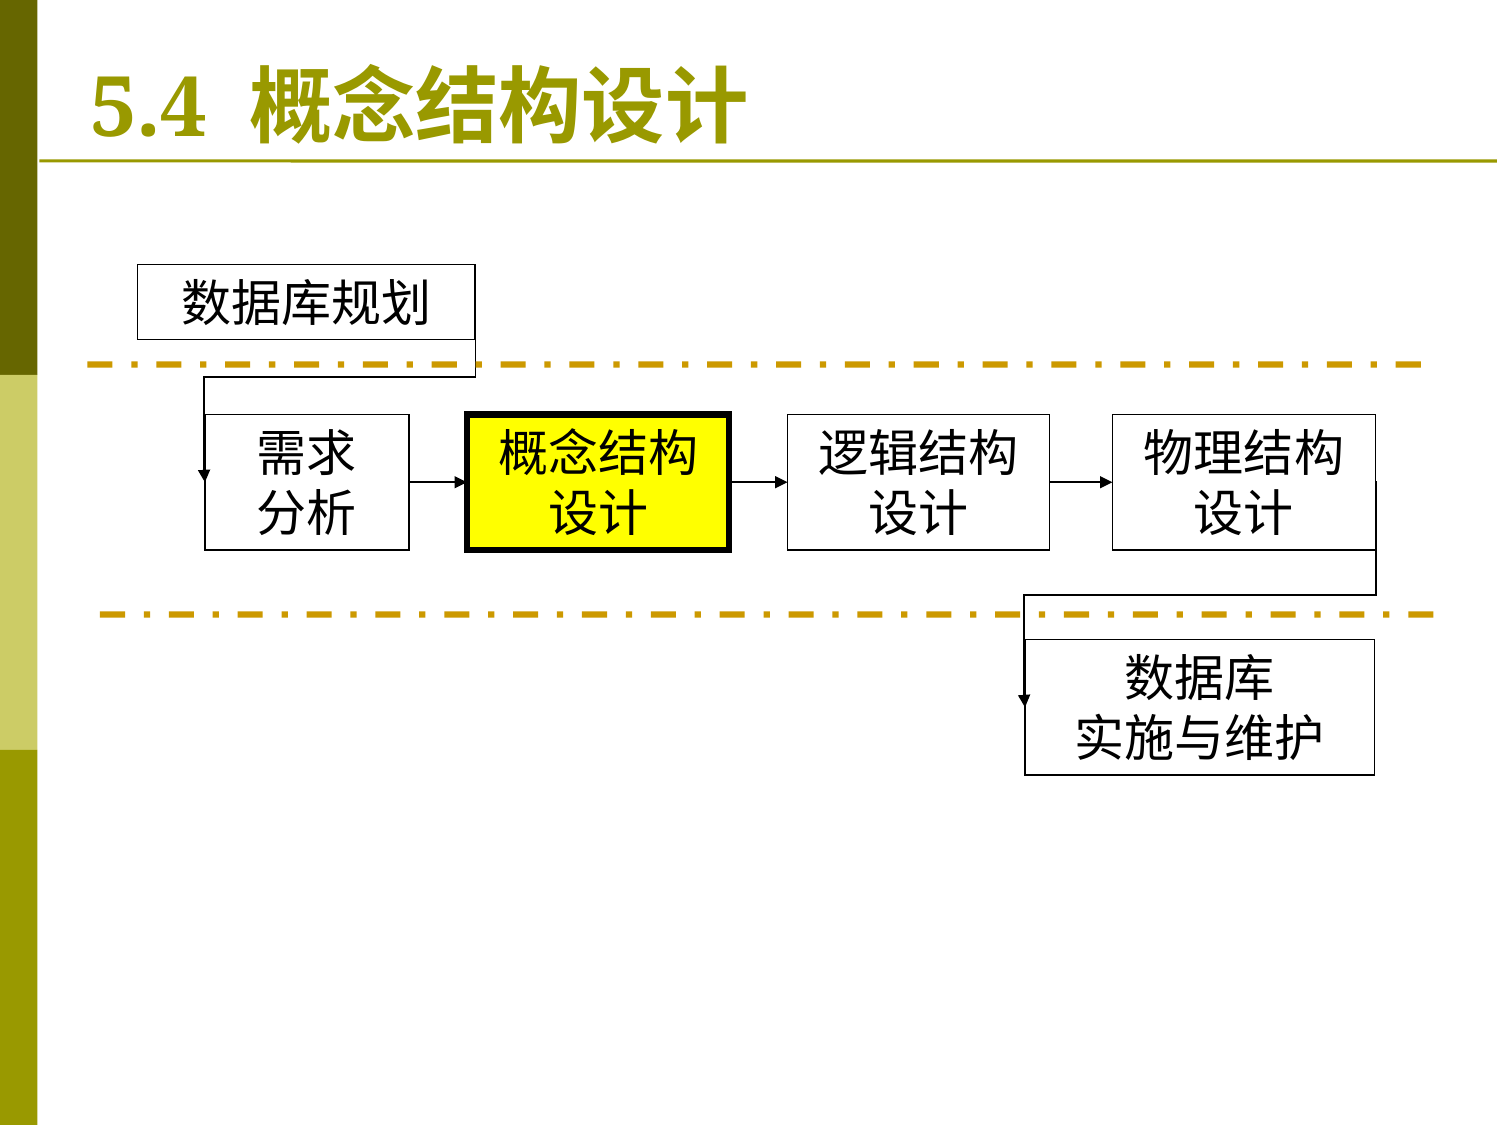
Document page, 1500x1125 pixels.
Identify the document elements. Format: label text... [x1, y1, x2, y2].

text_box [87, 264, 1438, 776]
title 5.4 概念结构设计 [75, 45, 1425, 161]
